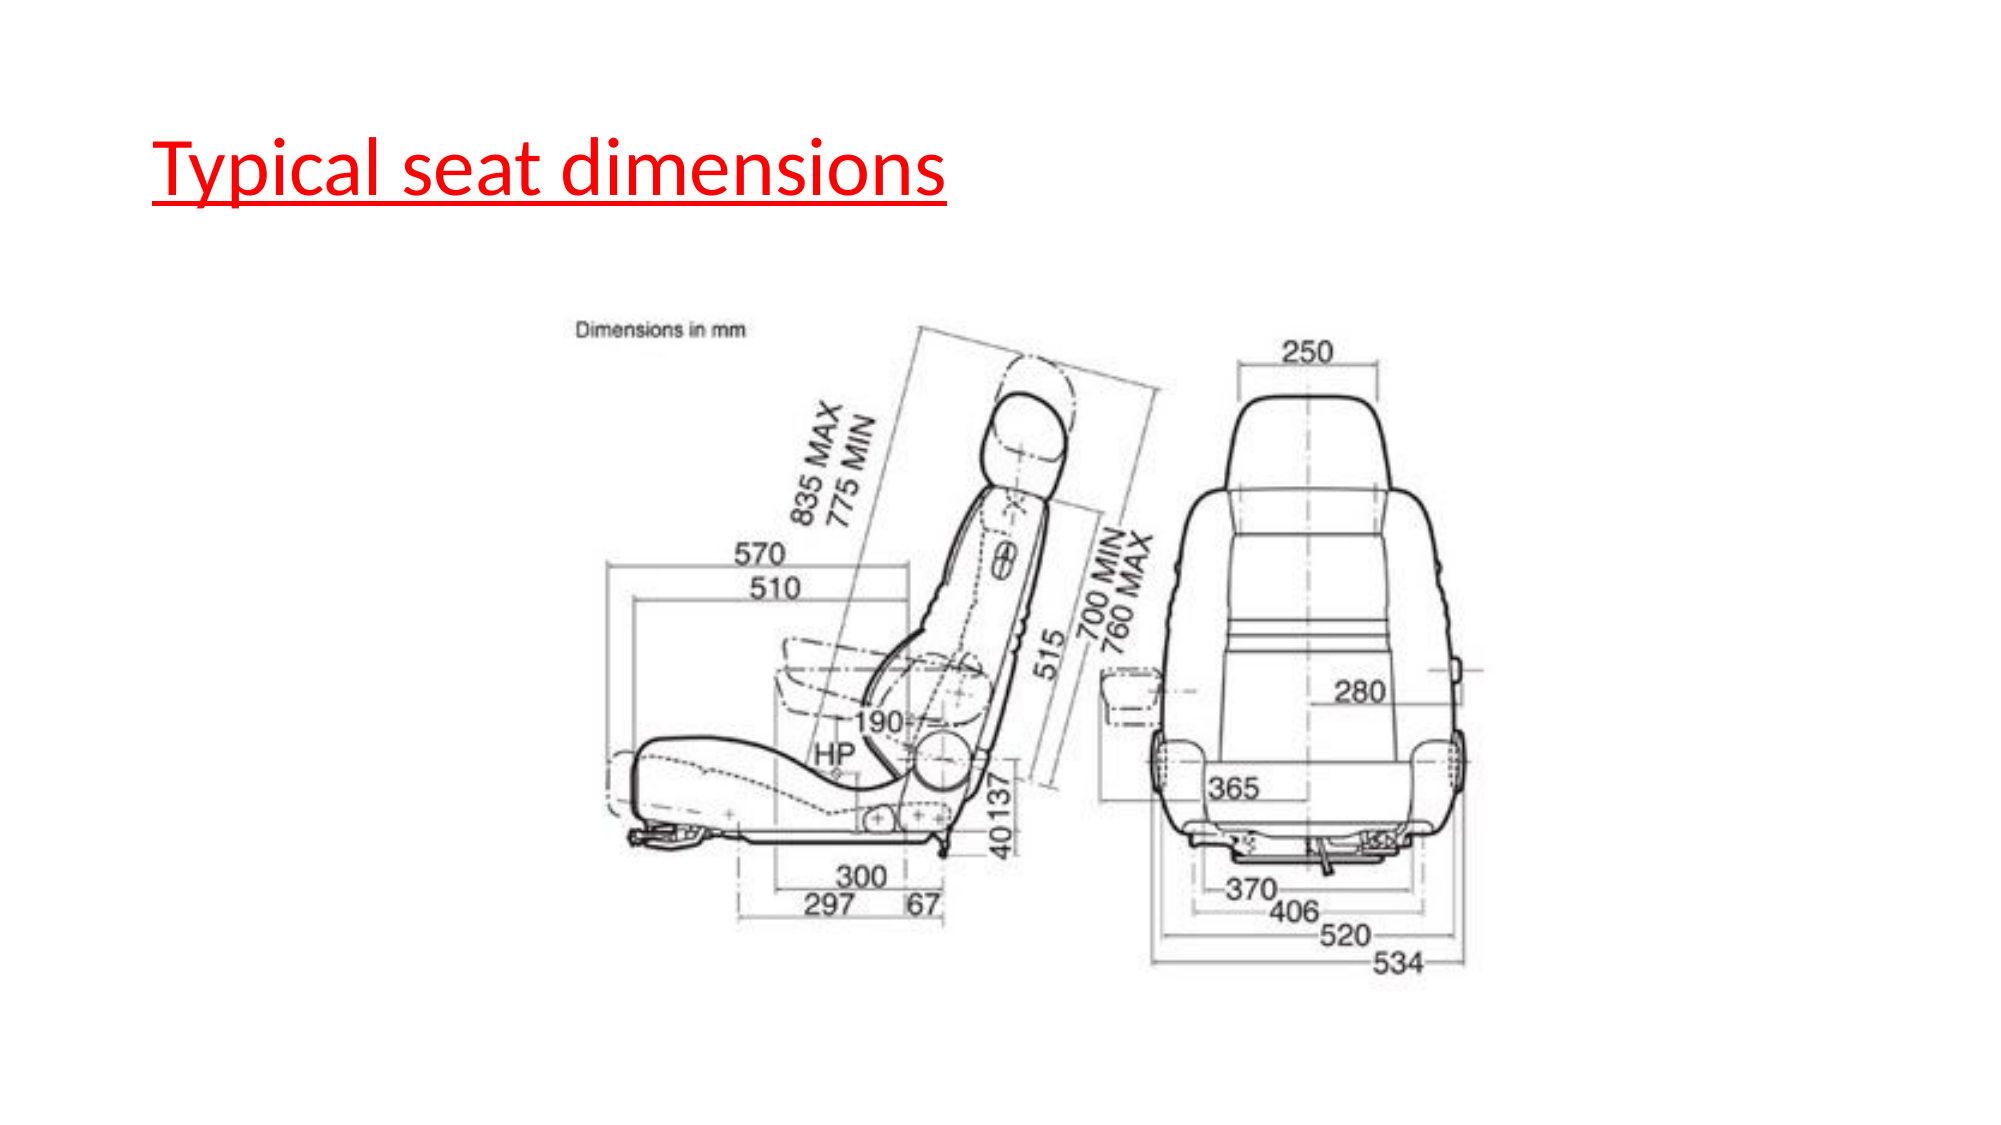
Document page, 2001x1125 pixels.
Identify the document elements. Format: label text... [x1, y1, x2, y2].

text_box Typical seat dimensions [137, 59, 1863, 278]
picture [563, 300, 1523, 1021]
